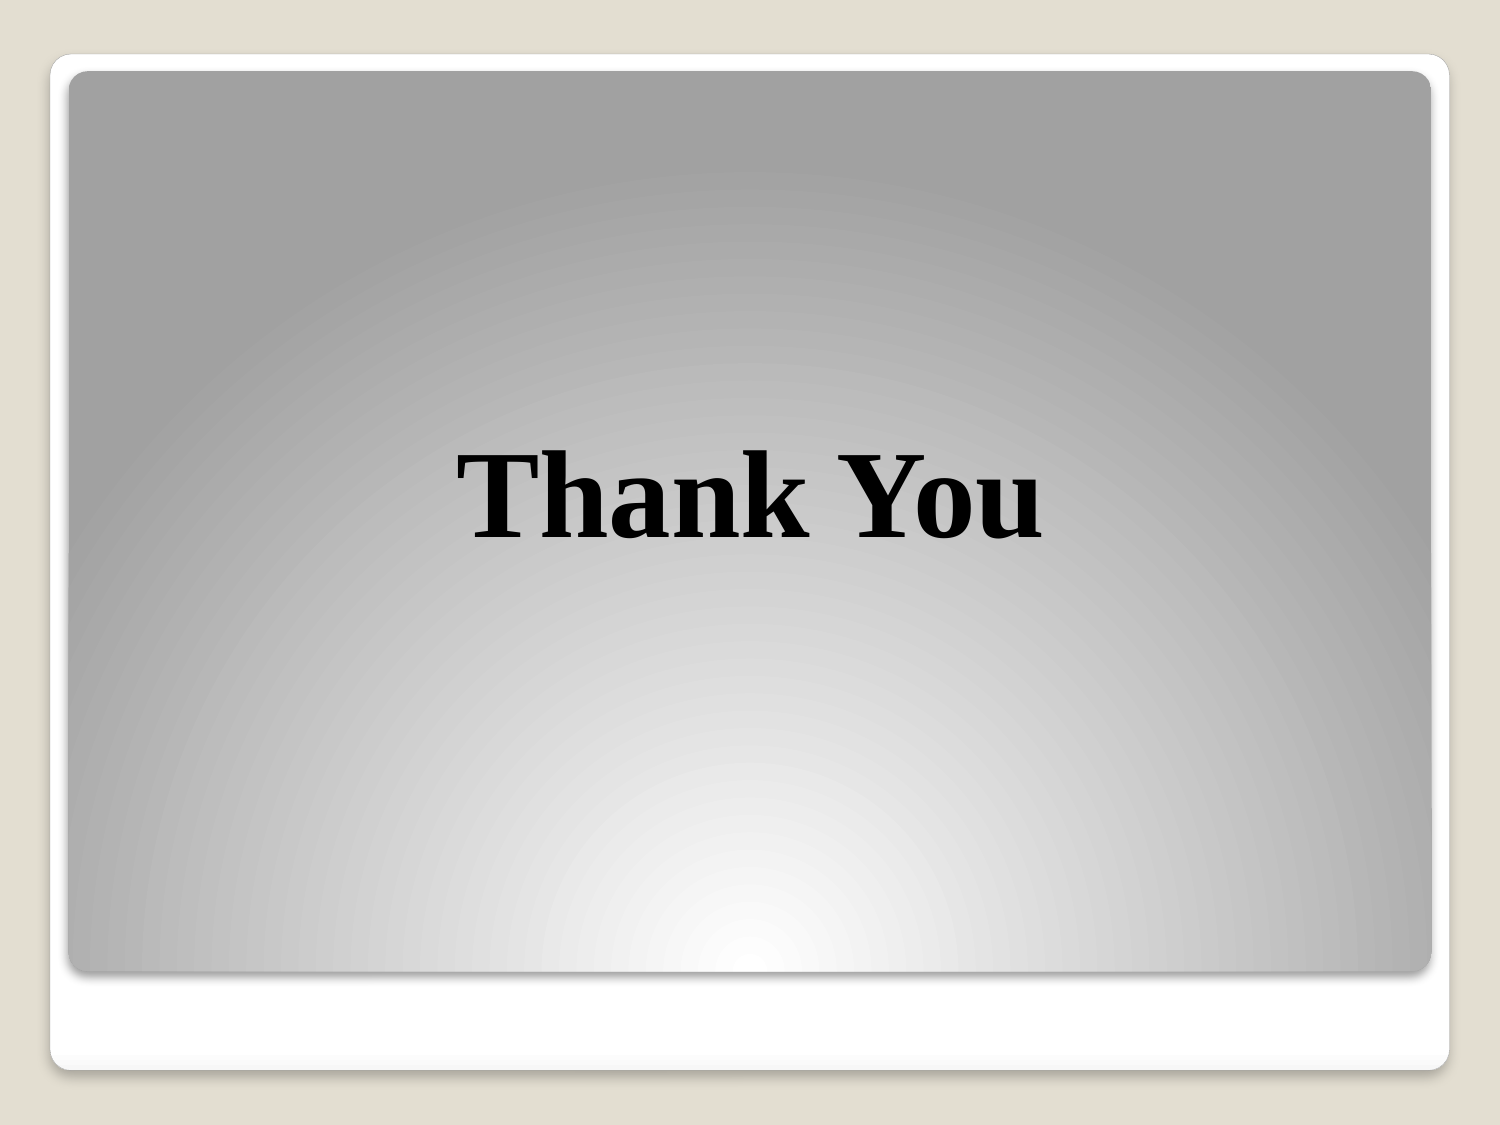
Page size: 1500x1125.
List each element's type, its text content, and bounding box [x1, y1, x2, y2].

list Thank You [82, 86, 1425, 774]
